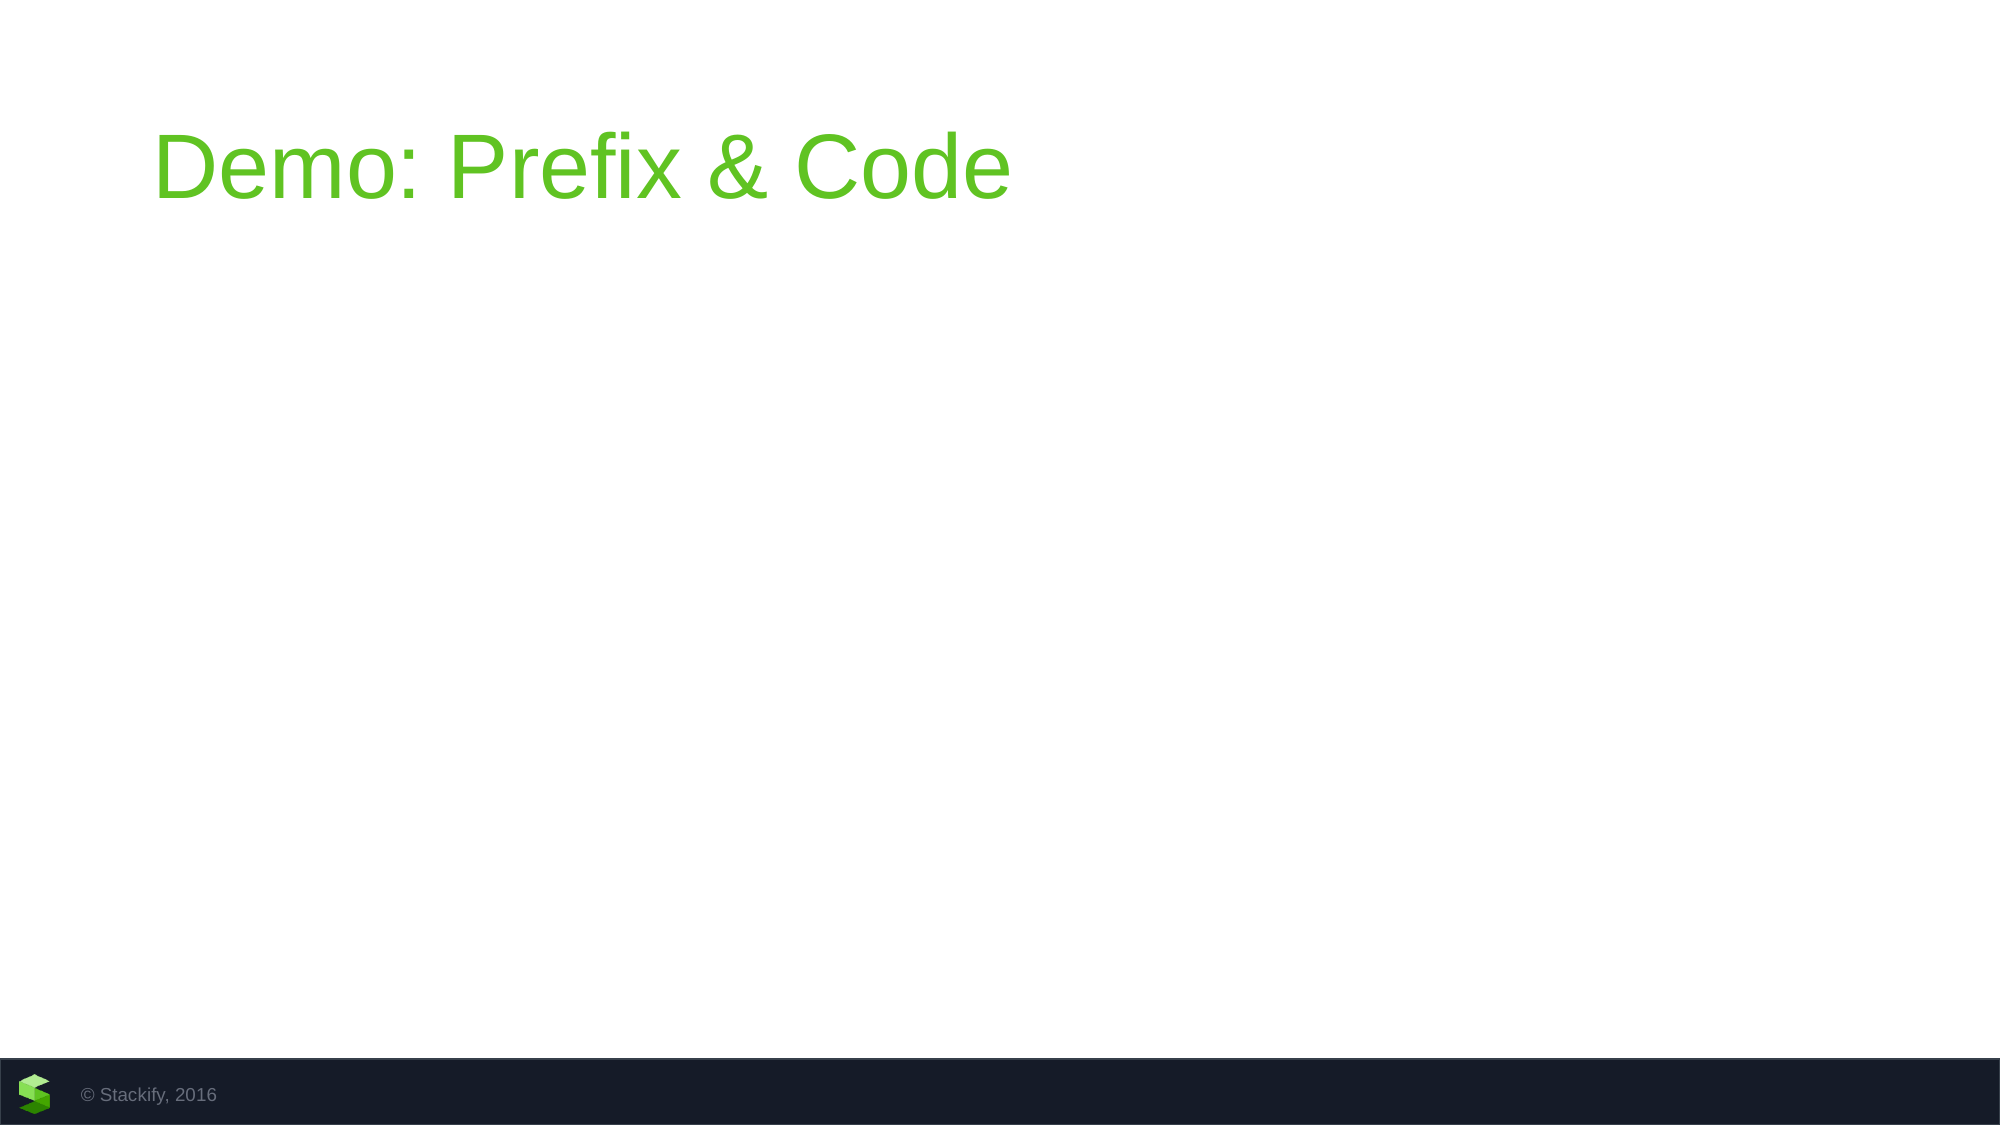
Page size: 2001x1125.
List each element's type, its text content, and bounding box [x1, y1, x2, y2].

text_box [0, 1058, 2000, 1125]
picture [14, 1074, 54, 1114]
title Demo: Prefix & Code [137, 59, 1863, 278]
text_box © Stackify, 2016 [66, 1075, 233, 1113]
